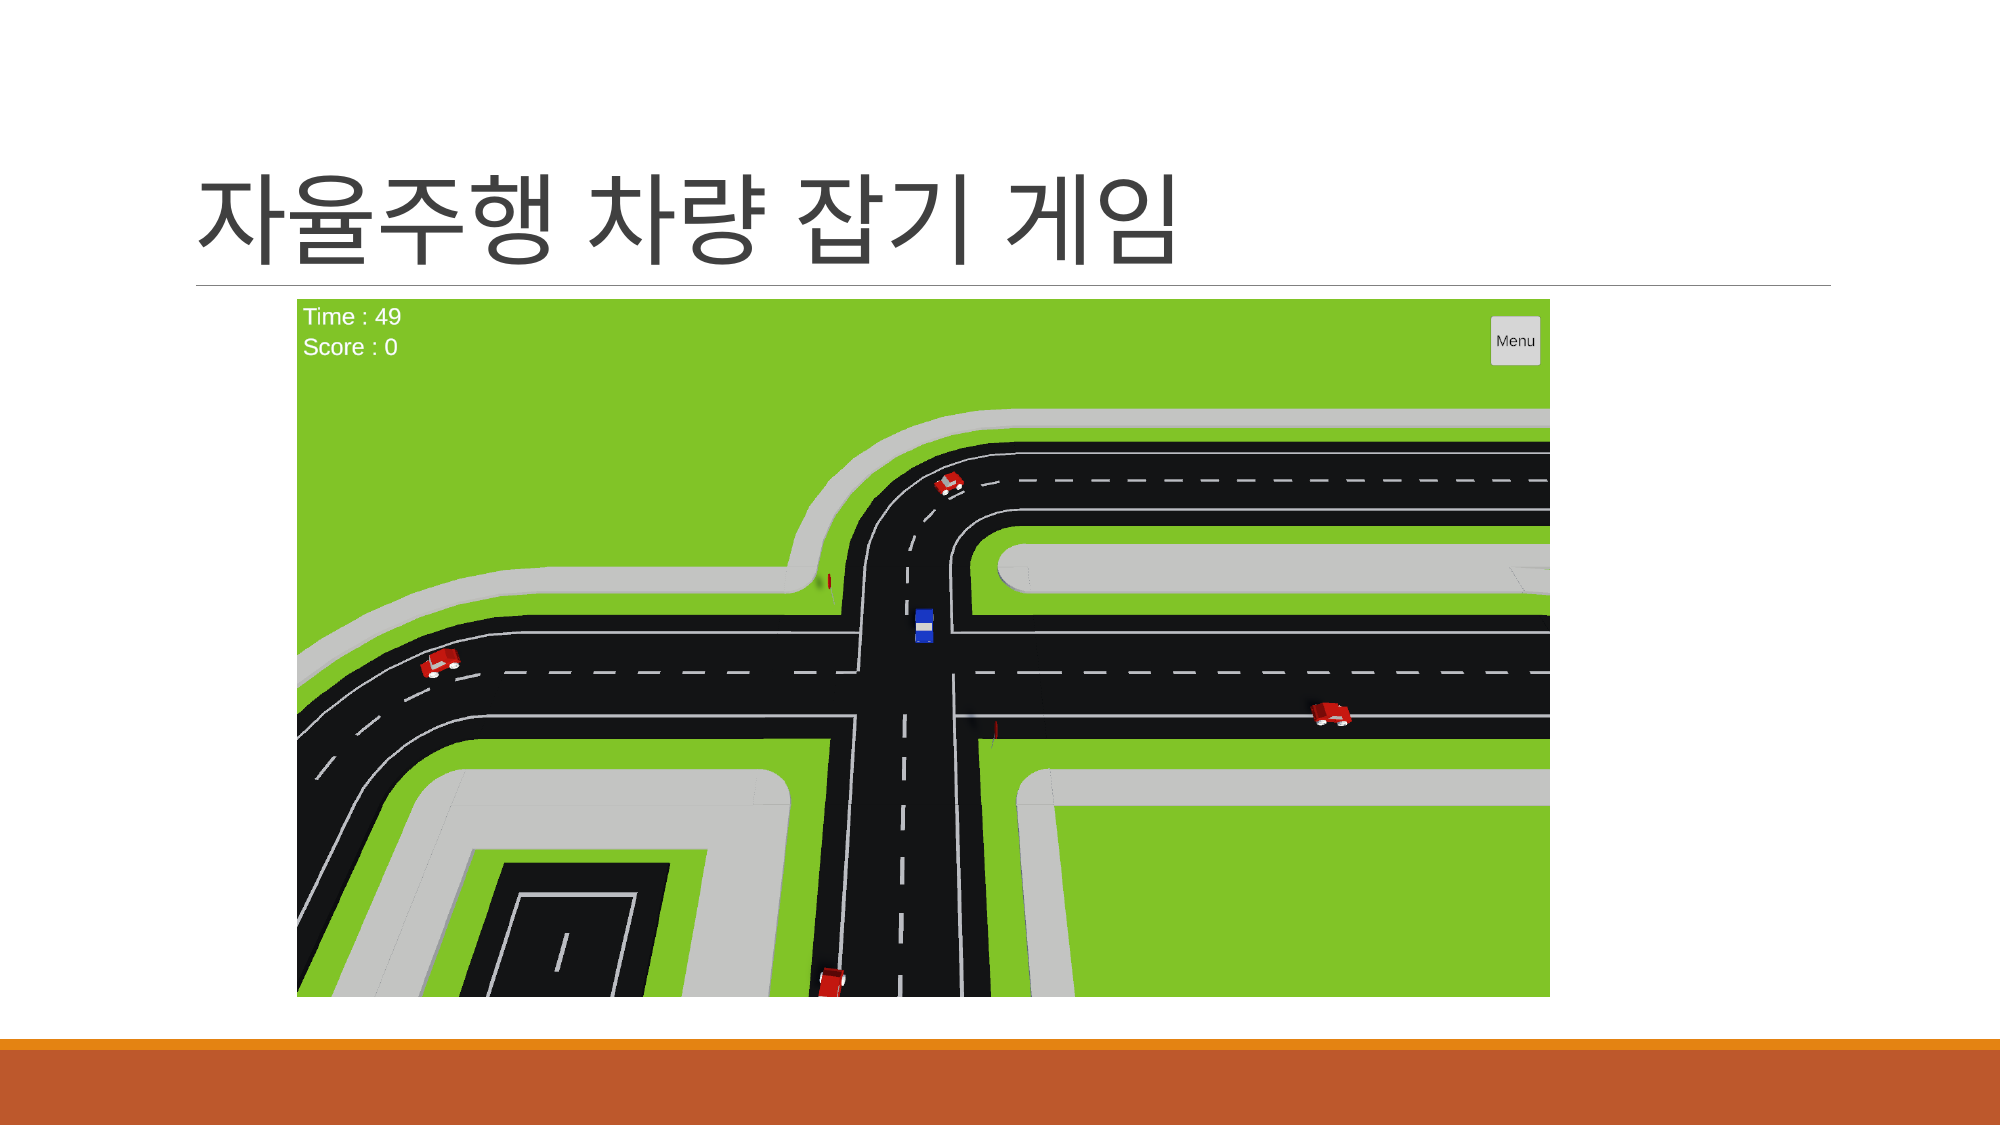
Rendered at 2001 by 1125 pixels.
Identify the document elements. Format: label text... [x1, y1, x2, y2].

picture [297, 298, 1551, 998]
title 자율주행 차량 잡기 게임 [180, 47, 1830, 285]
